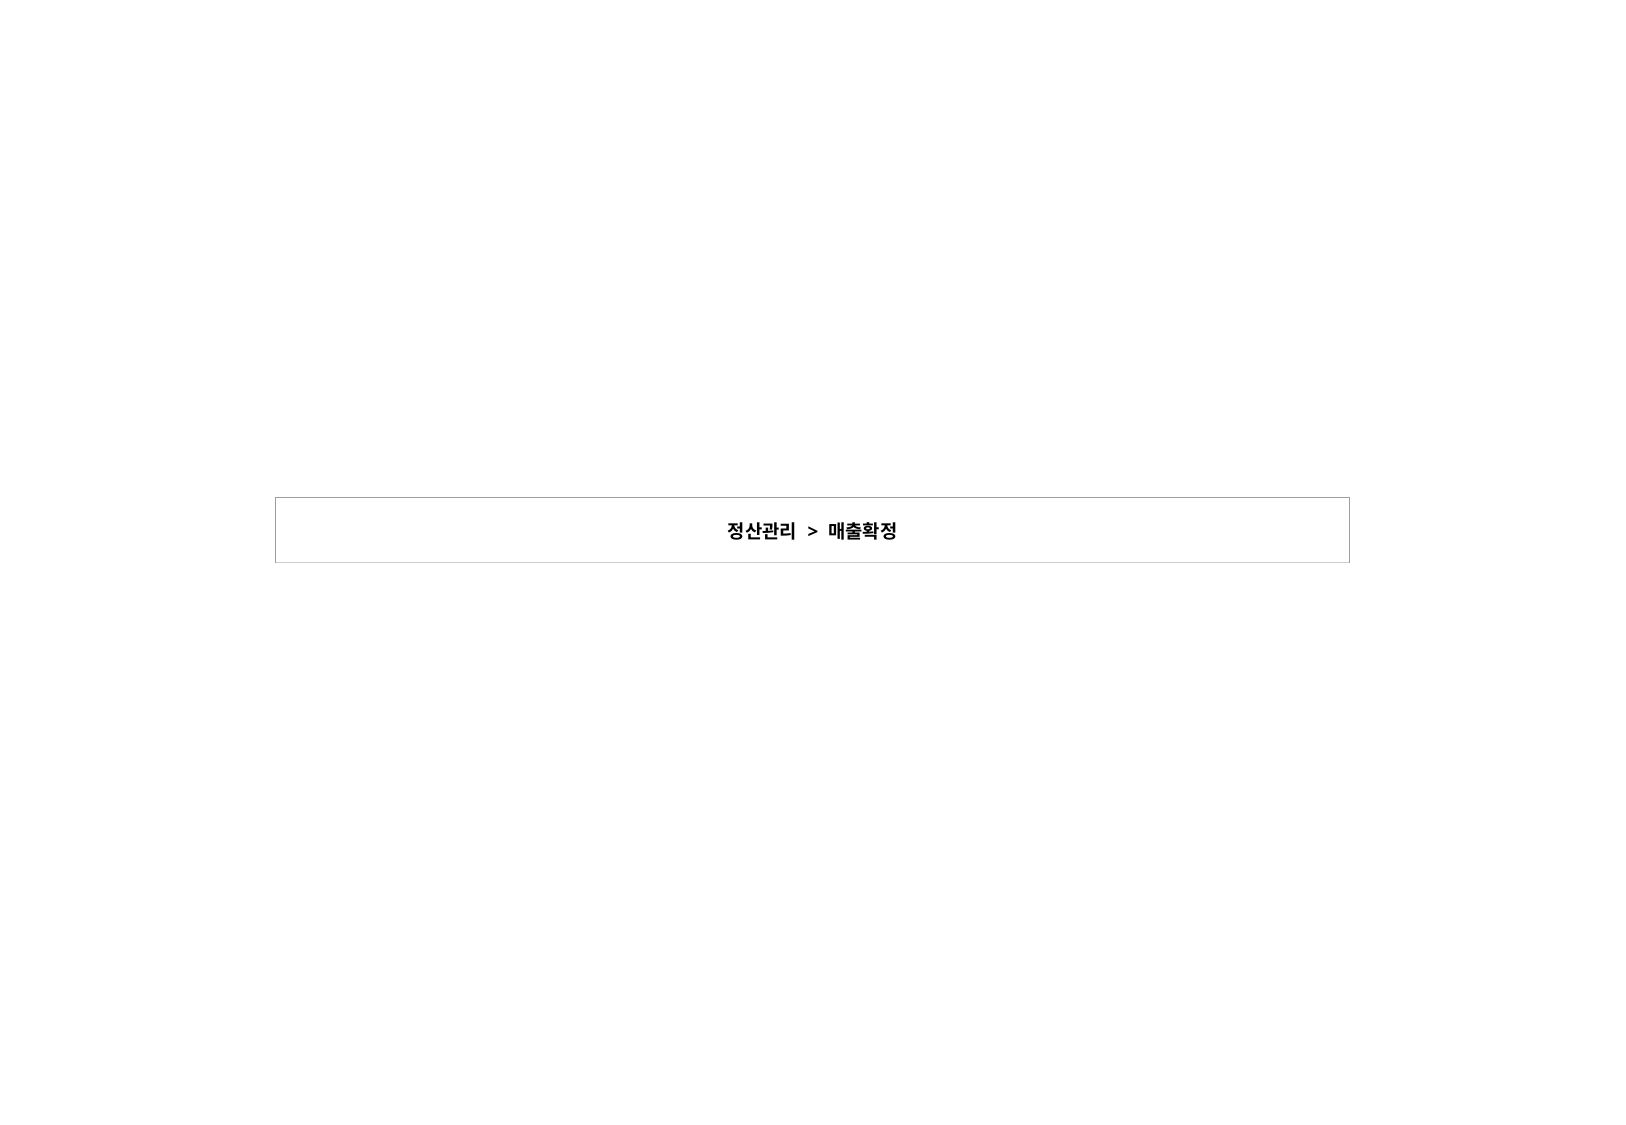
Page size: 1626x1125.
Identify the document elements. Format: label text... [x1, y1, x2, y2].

table_header 정산관리 > 매출확정 [276, 498, 1349, 562]
